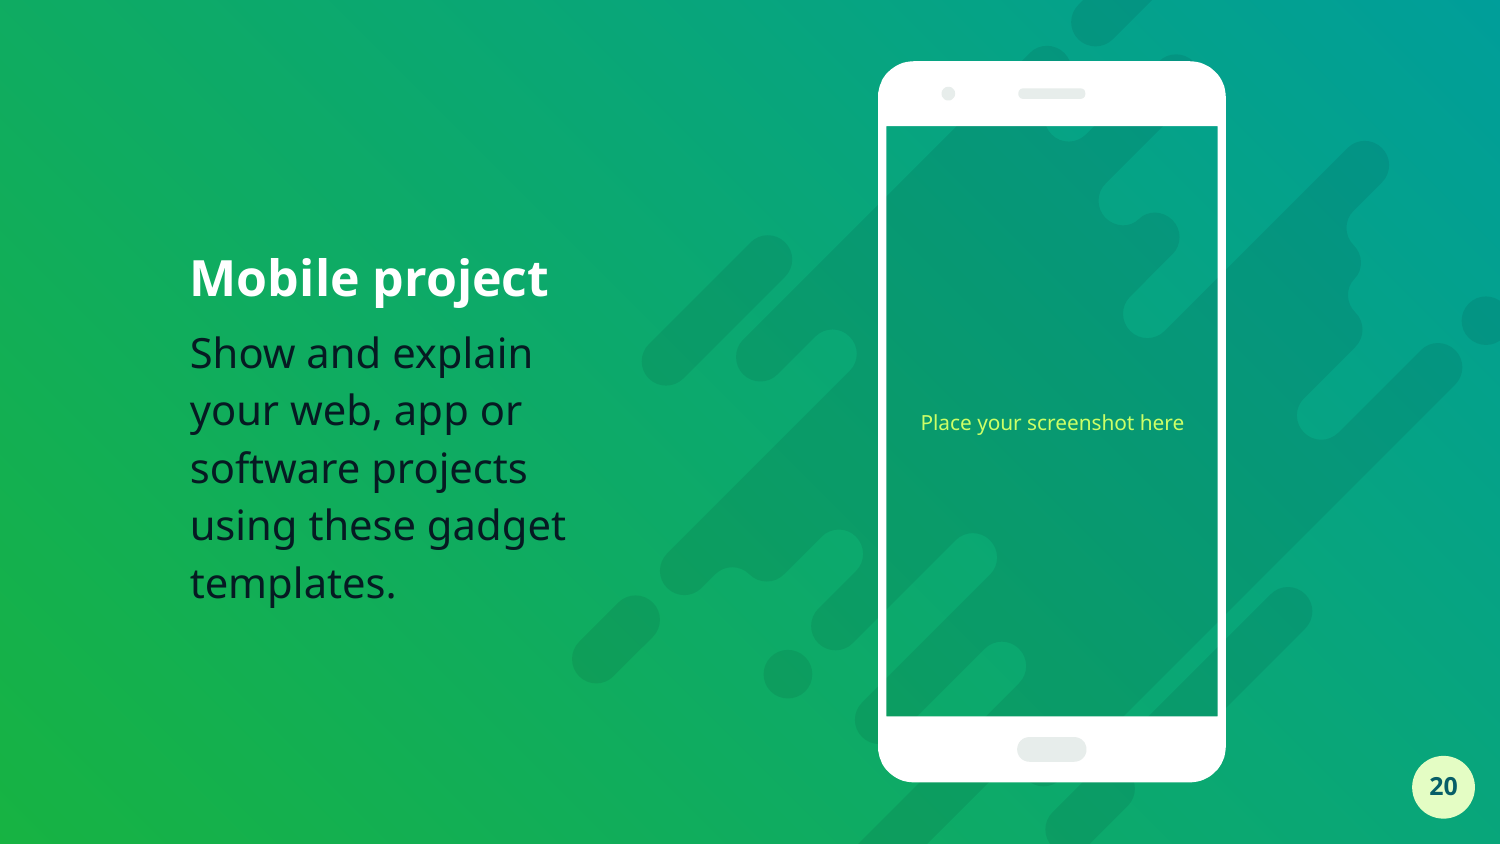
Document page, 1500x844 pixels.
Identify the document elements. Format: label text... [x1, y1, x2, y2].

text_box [877, 60, 1227, 783]
list Mobile project Show and explain your web, app or software projects using these gadget templates. [189, 61, 633, 783]
slide_number ‹#› [1412, 755, 1475, 819]
